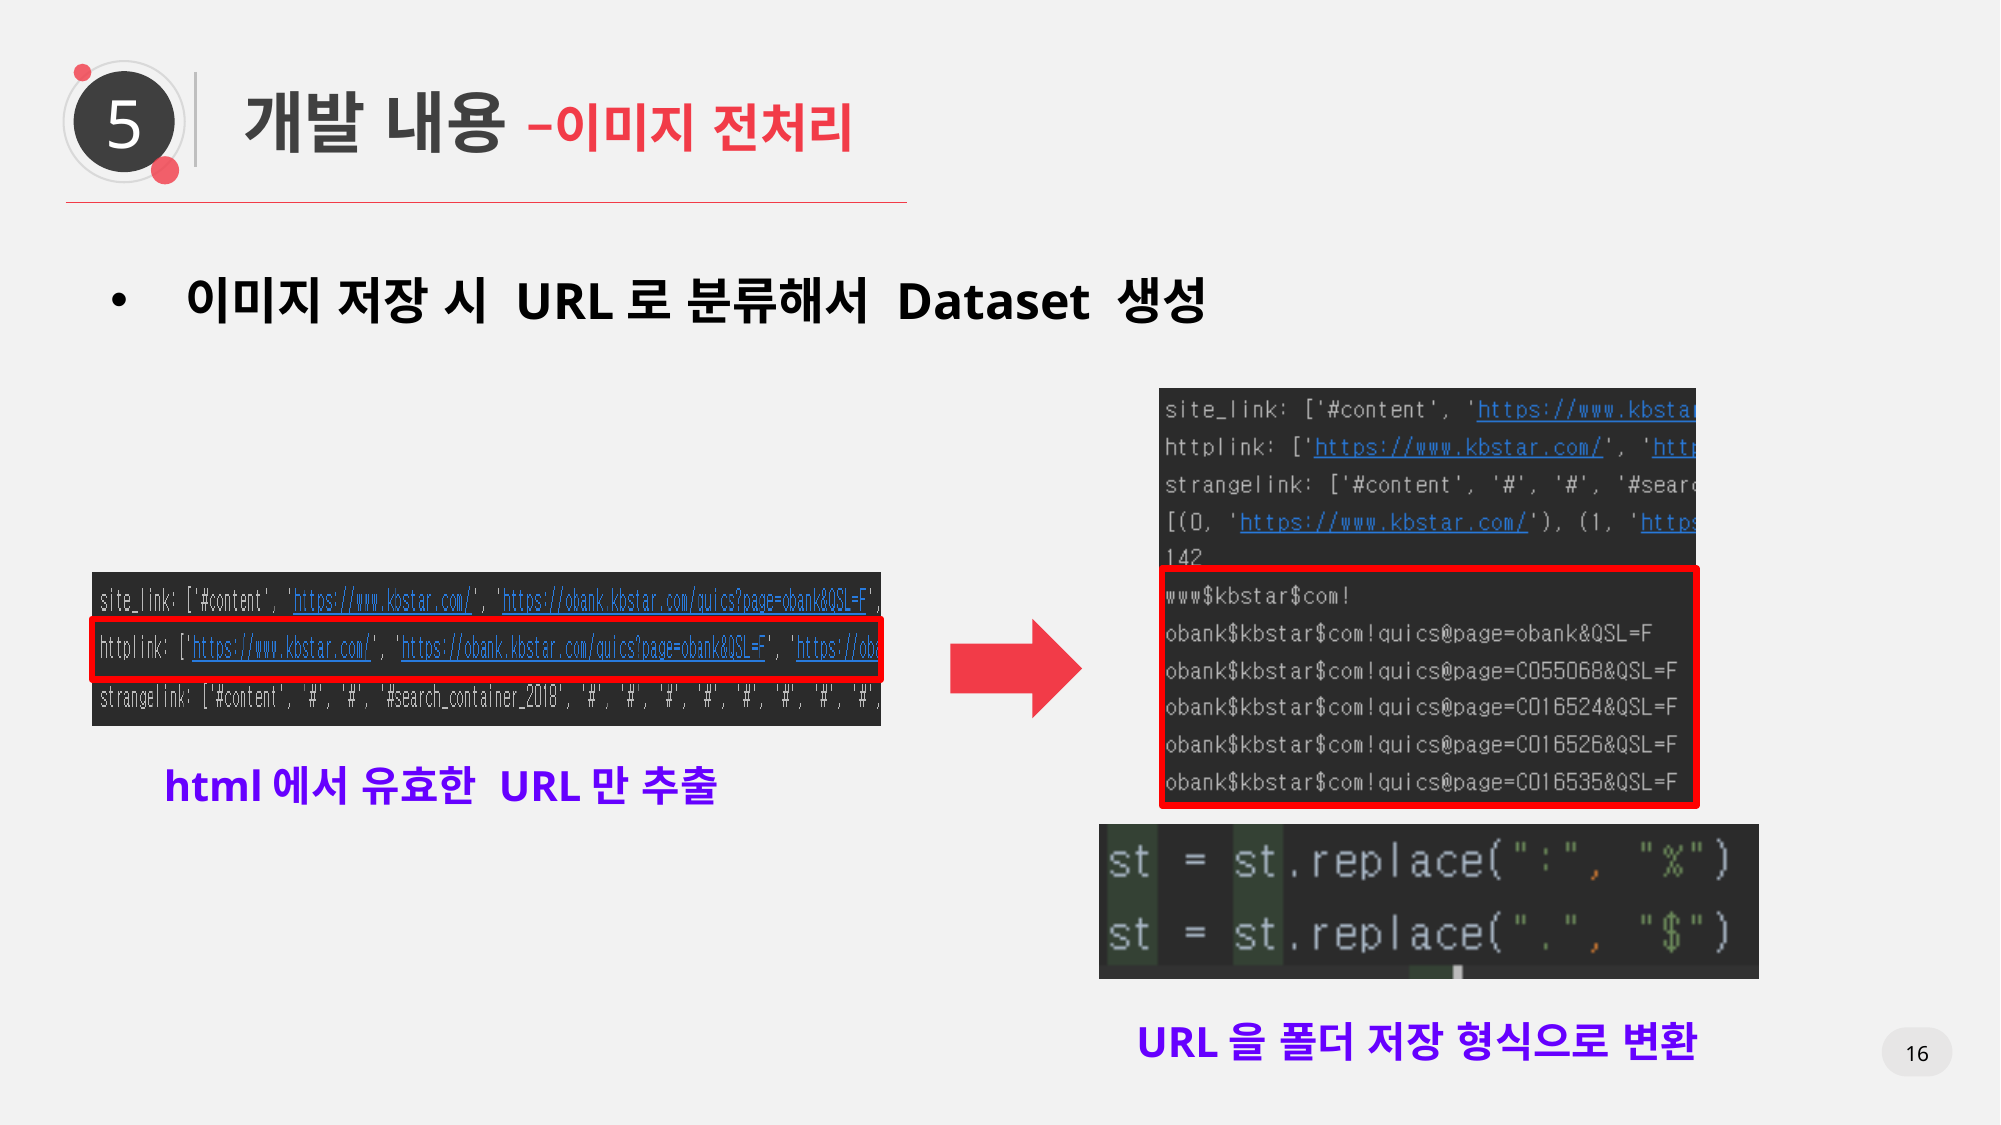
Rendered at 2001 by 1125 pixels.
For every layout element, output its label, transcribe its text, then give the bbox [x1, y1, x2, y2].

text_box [63, 61, 1017, 251]
text_box 이미지 저장 시 URL로 분류해서 Dataset 생성 [95, 262, 1938, 387]
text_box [1159, 388, 1697, 806]
text_box [949, 616, 1084, 721]
picture [1099, 824, 1759, 979]
text_box URL을 폴더 저장 형식으로 변환 [1121, 1008, 1807, 1123]
text_box html에서 유효한 URL만 추출 [148, 752, 751, 818]
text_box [91, 572, 881, 726]
slide_number 16 [1881, 1040, 1953, 1105]
